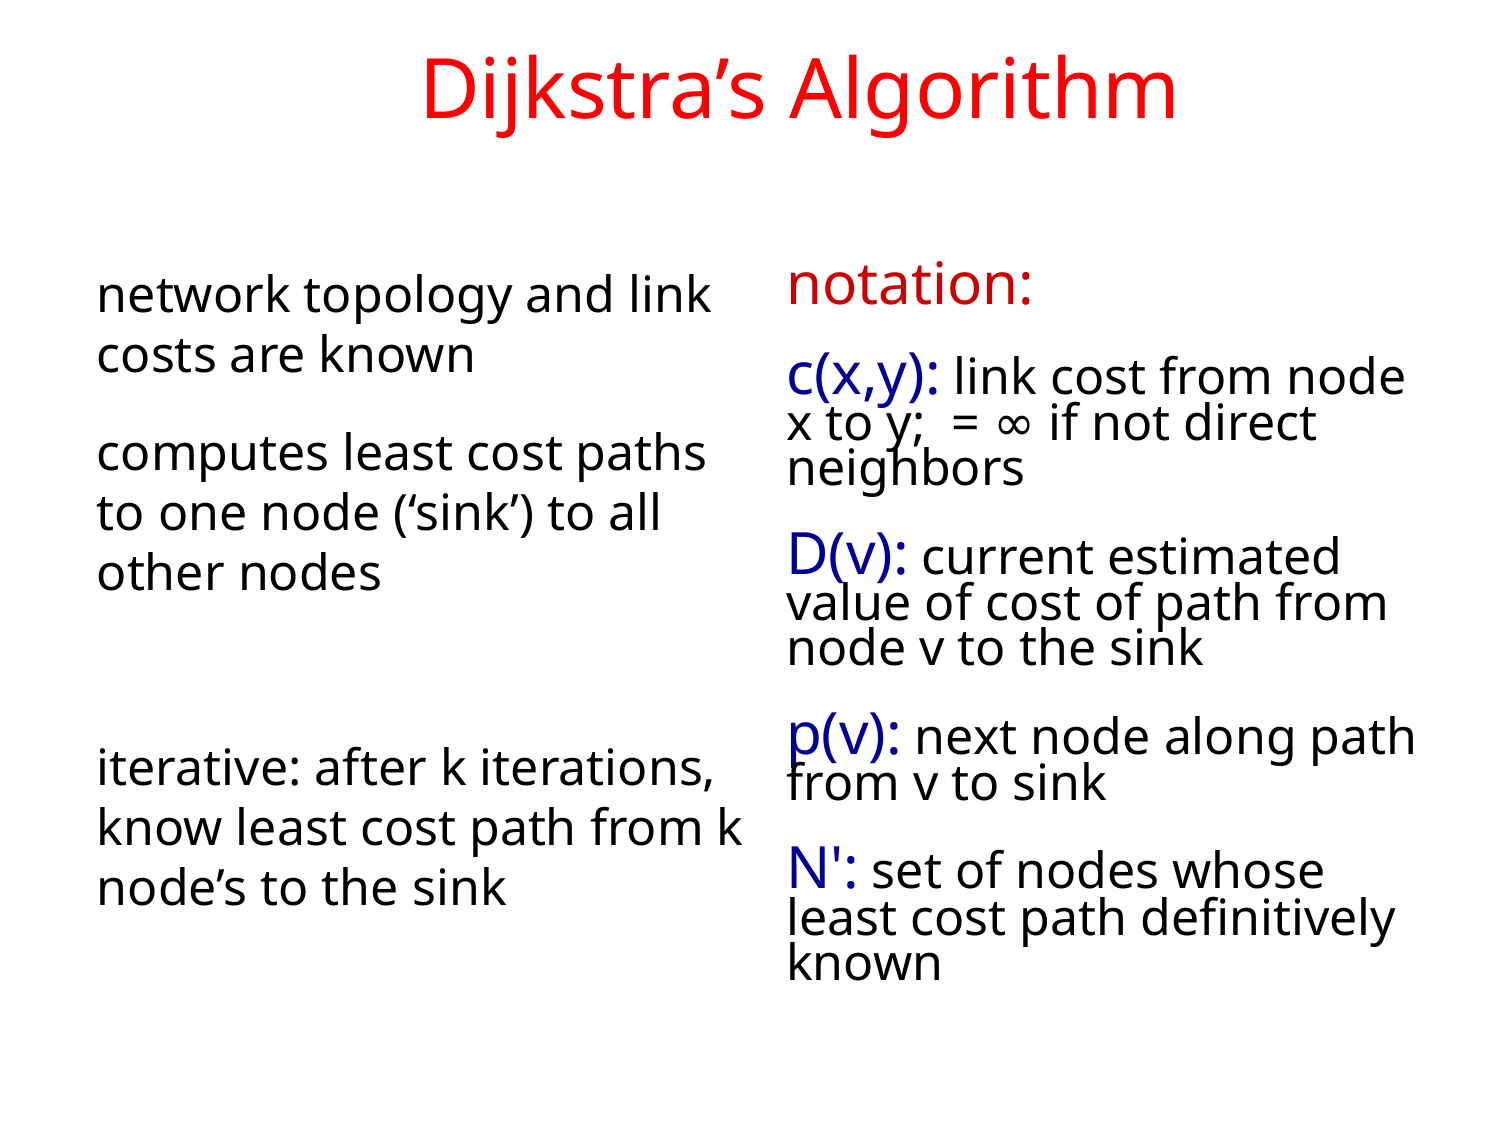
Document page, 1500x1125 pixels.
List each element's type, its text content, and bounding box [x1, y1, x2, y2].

list network topology and link costs are known computes least cost paths to one node (‘sink’) to all other nodes iterative: after k iterations, know least cost path from k node’s to the sink [88, 254, 757, 1080]
text_box notation: c(x,y): link cost from node x to y; = ∞ if not direct neighbors D(v): current estimated value of cost of path from node v to the sink p(v): next node along path from v to sink N': set of nodes whose least cost path definitively known [778, 255, 1446, 1017]
title Dijkstra’s Algorithm [0, 0, 1500, 171]
